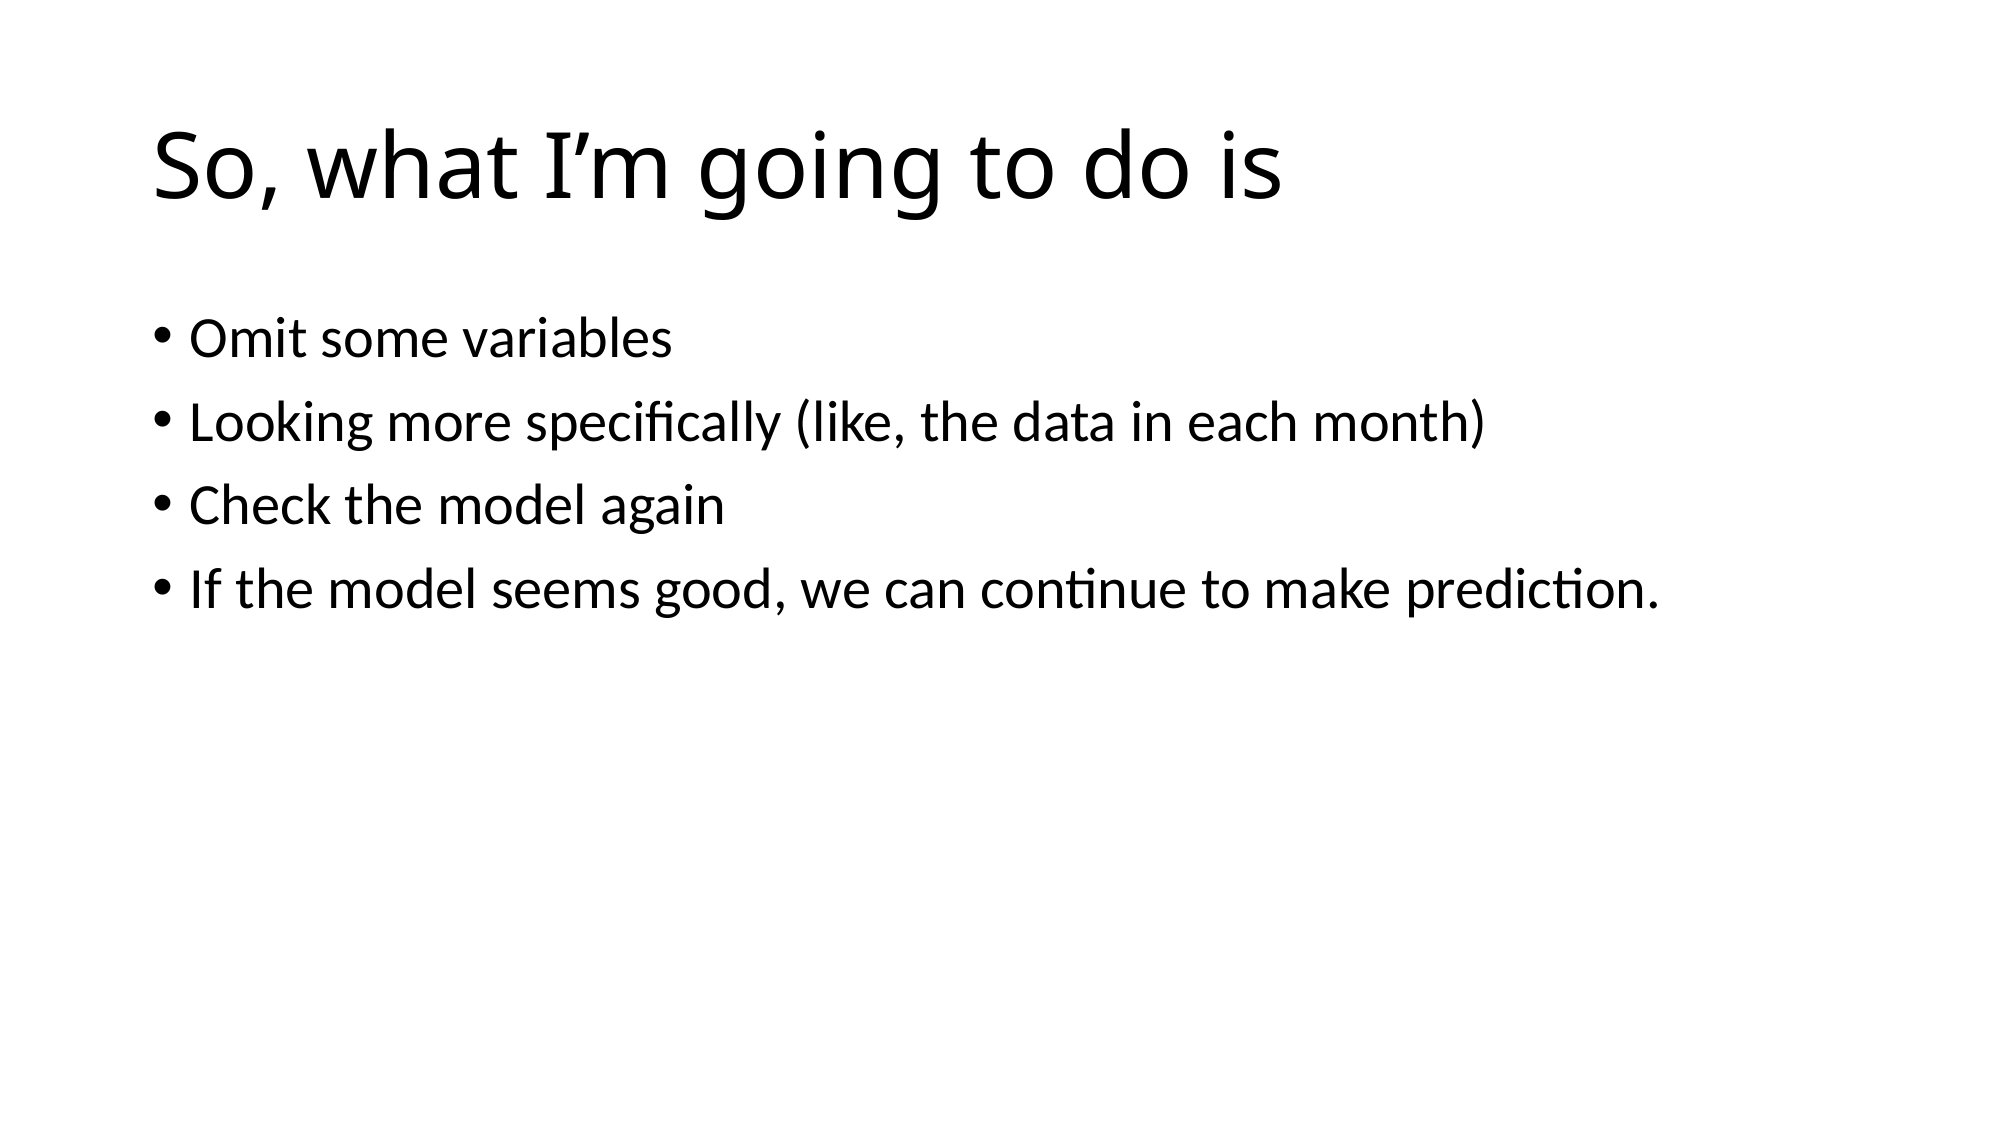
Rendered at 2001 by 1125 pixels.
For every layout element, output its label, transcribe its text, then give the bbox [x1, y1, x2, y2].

list Omit some variables Looking more specifically (like, the data in each month) Check the model again If the model seems good, we can continue to make prediction. [137, 299, 1863, 1014]
title So, what I’m going to do is [137, 59, 1863, 278]
